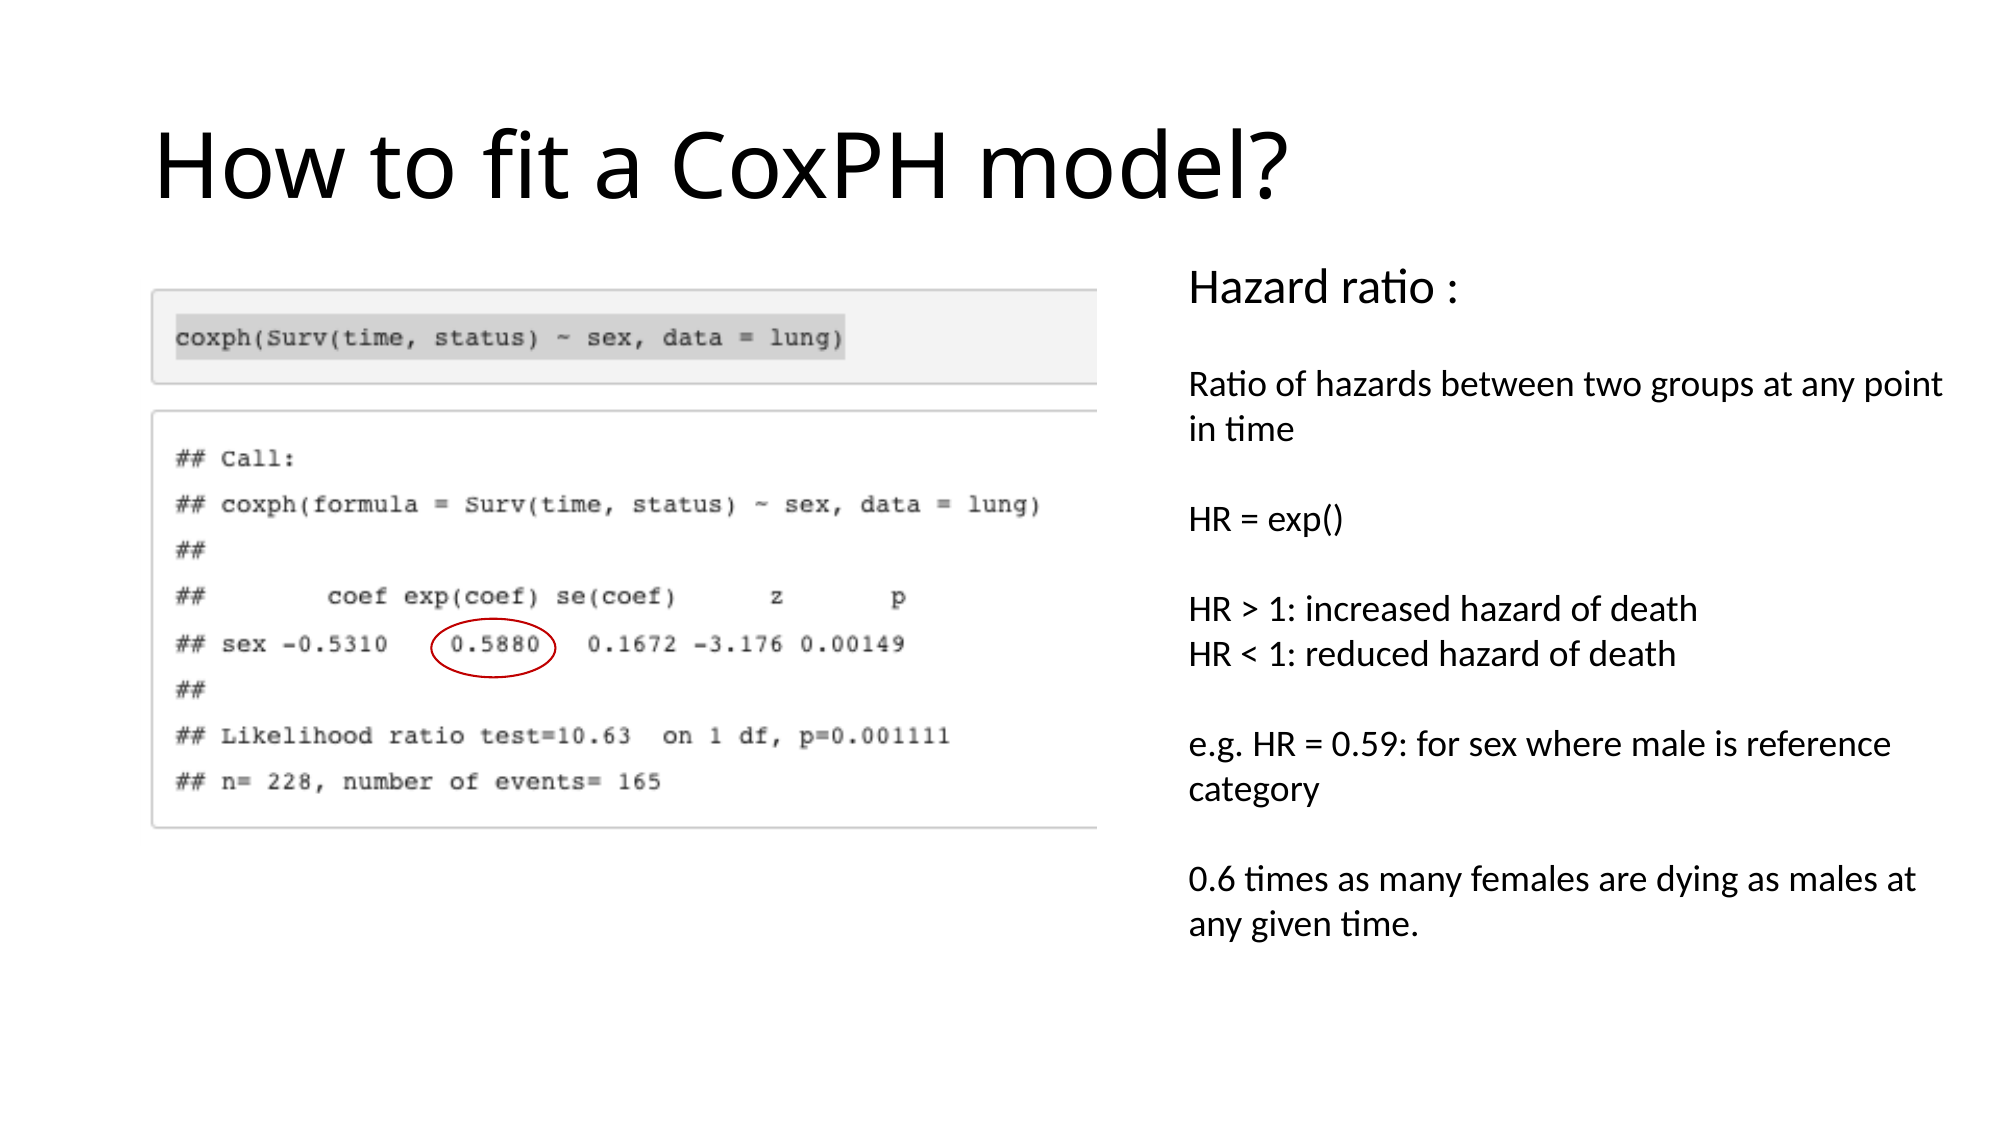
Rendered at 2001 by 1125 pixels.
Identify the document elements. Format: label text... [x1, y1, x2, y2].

list [137, 299, 1863, 1014]
title How to fit a CoxPH model? [137, 59, 1863, 278]
picture [139, 279, 1097, 846]
